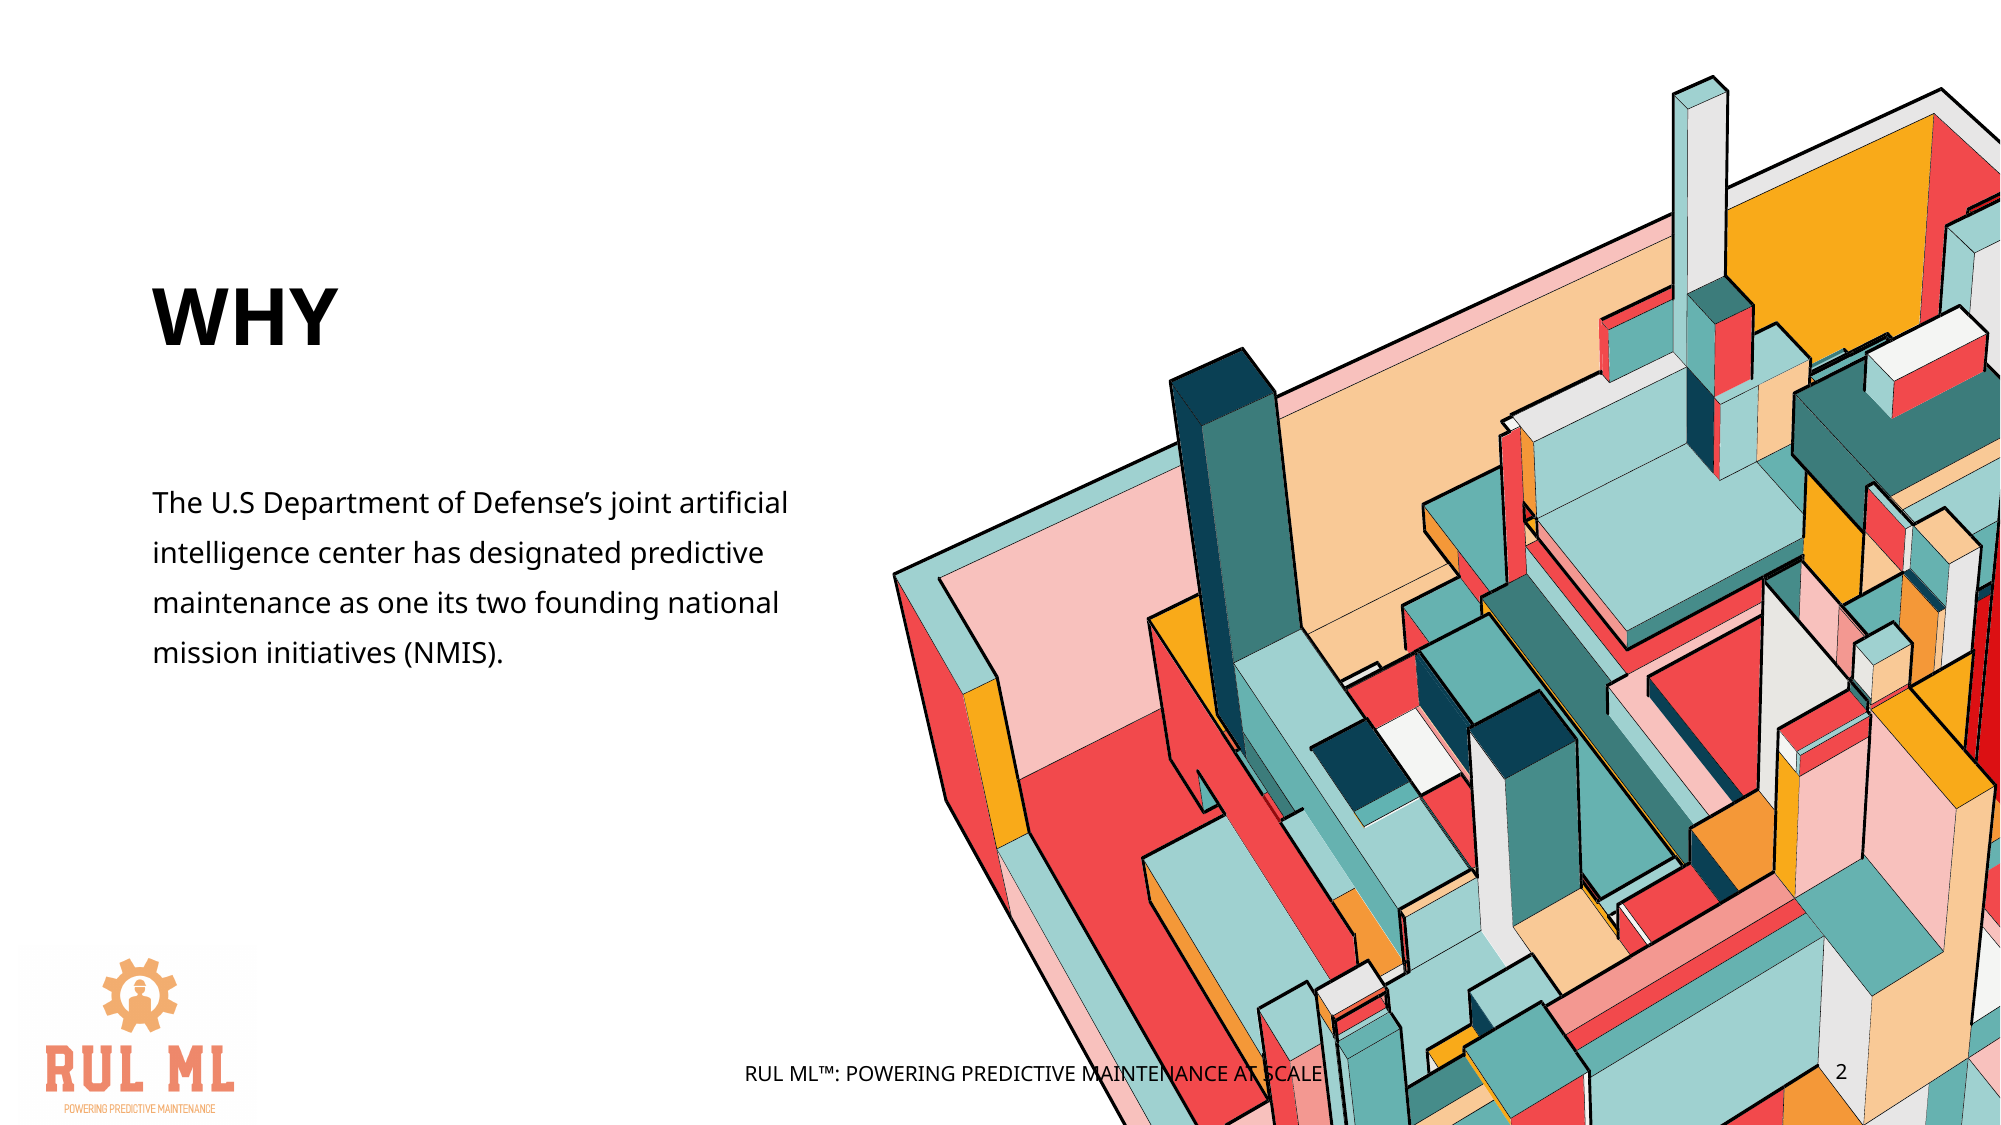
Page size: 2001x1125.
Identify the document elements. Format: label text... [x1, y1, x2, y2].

list The U.S Department of Defense’s joint artificial intelligence center has designated predictive maintenance as one its two founding national mission initiatives (NMIS). [137, 461, 813, 918]
title WHY [137, 211, 813, 429]
footer RUL ML™: POWERING PREDICTIVE MAINTENANCE AT SCALE [662, 1042, 1338, 1103]
picture [18, 945, 257, 1125]
slide_number 2 [1412, 1042, 1863, 1103]
